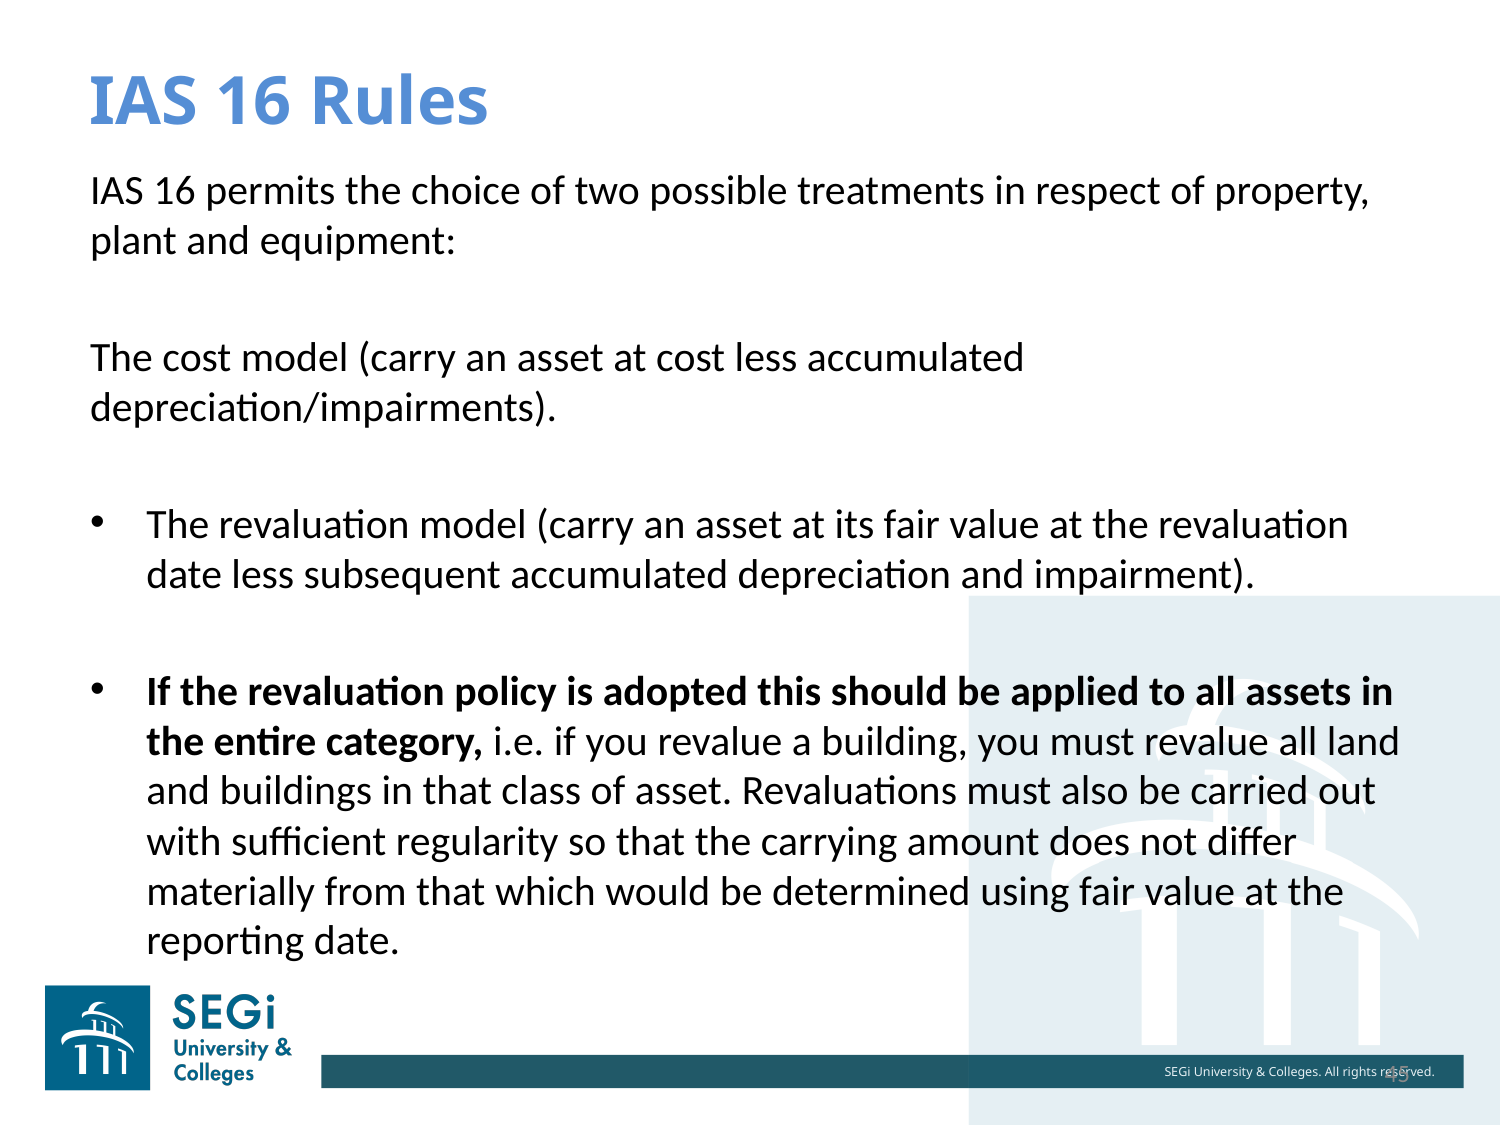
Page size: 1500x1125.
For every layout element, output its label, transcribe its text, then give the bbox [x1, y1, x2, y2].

picture [902, 508, 1500, 1125]
picture [32, 967, 304, 1108]
list IAS 16 permits the choice of two possible treatments in respect of property, plant and equipment: The cost model (carry an asset at cost less accumulated depreciation/impairments). The revaluation model (carry an asset at its fair value at the revaluation date less subsequent accumulated depreciation and impairment). If the revaluation policy is adopted this should be applied to all assets in the entire category, i.e. if you revalue a building, you must revalue all land and buildings in that class of asset. Revaluations must also be carried out with sufficient regularity so that the carrying amount does not differ materially from that which would be determined using fair value at the reporting date. [75, 155, 1425, 963]
text_box [321, 1054, 897, 1089]
text_box IAS 16 Rules [74, 50, 1348, 159]
